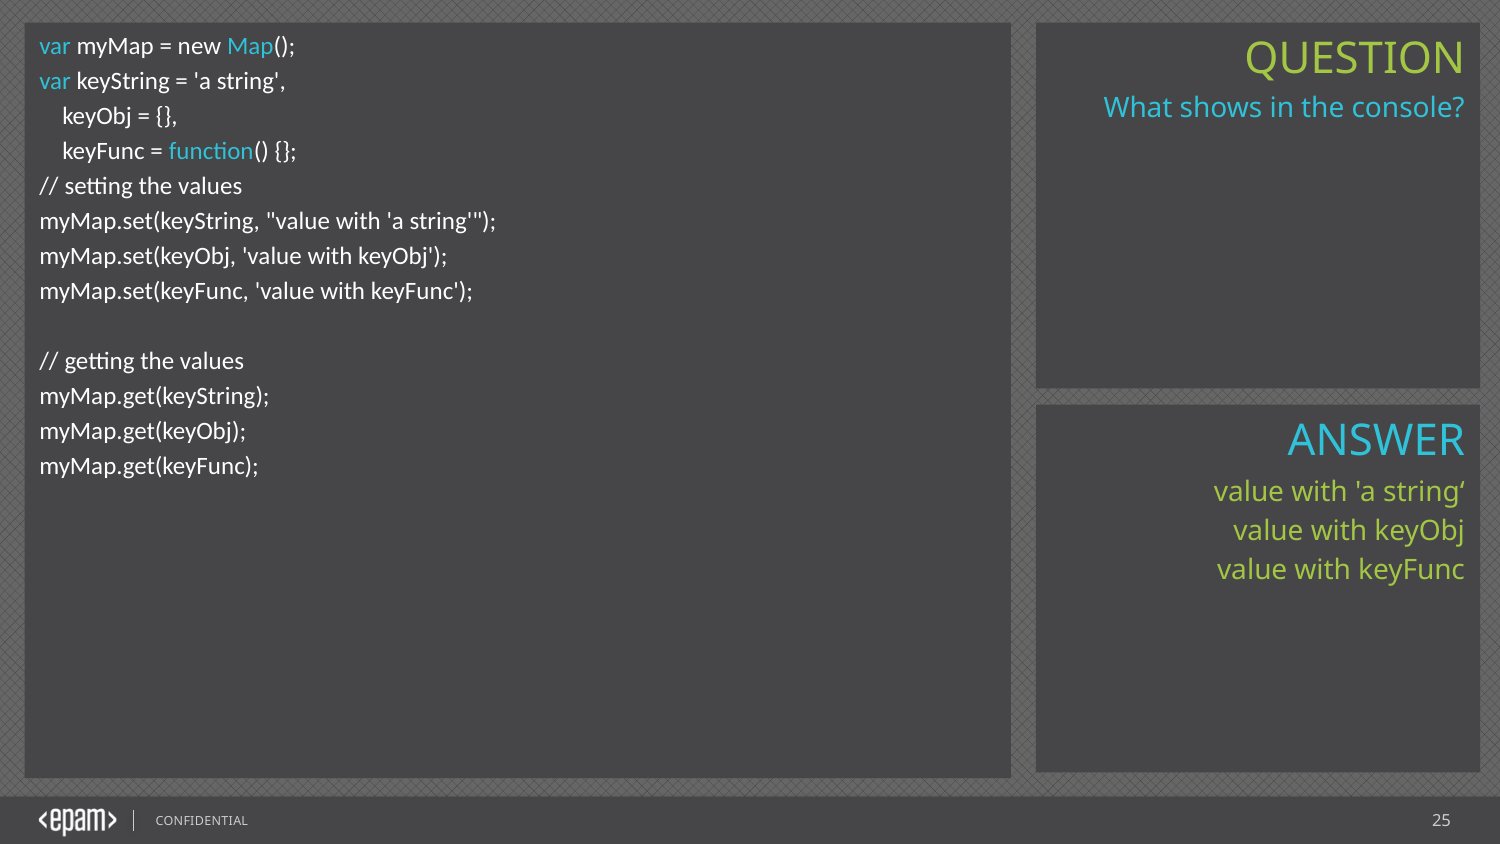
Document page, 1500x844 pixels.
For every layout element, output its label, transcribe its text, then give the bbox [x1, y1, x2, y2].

list What shows in the console? [1035, 81, 1481, 389]
picture [38, 808, 117, 837]
list var myMap = new Map(); var keyString = 'a string', keyObj = {}, keyFunc = function() {}; // setting the values myMap.set(keyString, "value with 'a string'"); myMap.set(keyObj, 'value with keyObj'); myMap.set(keyFunc, 'value with keyFunc'); // getting the values myMap.get(keyString); myMap.get(keyObj); myMap.get(keyFunc); [24, 22, 1011, 779]
list value with 'a string‘ value with keyObj value with keyFunc [1035, 465, 1481, 773]
